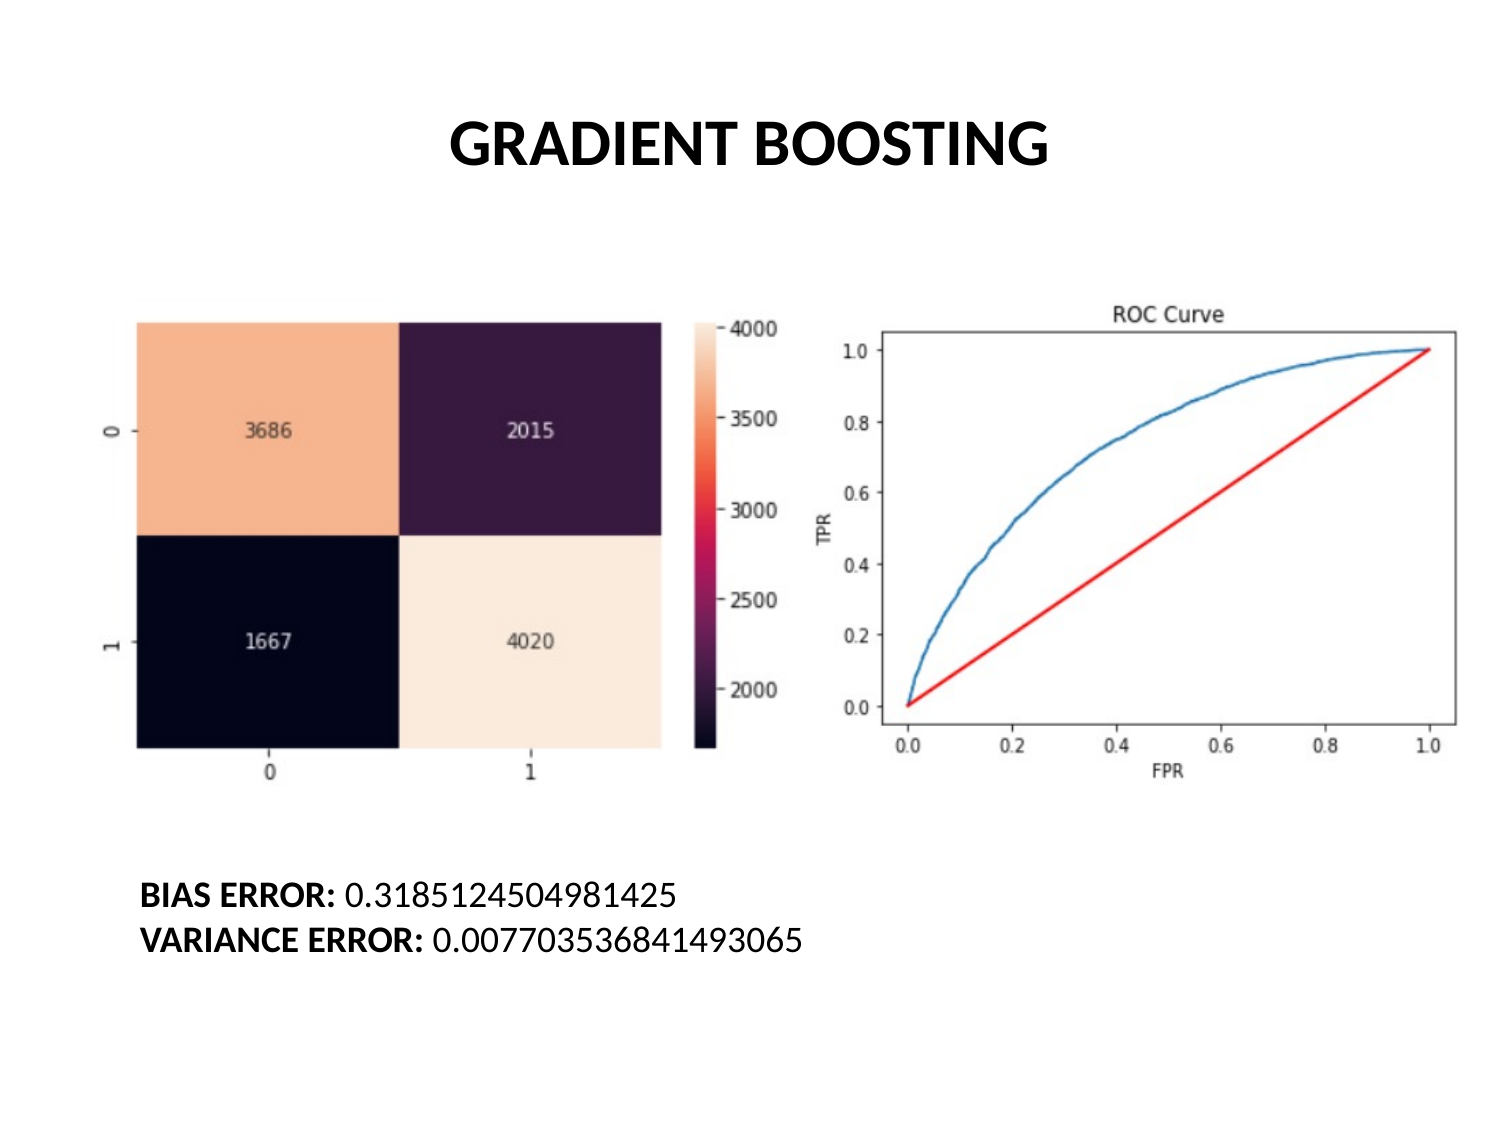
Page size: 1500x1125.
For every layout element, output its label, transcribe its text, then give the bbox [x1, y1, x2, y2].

picture [87, 298, 799, 798]
title GRADIENT BOOSTING [75, 45, 1425, 233]
text_box BIAS ERROR: 0.3185124504981425 VARIANCE ERROR: 0.007703536841493065 [124, 862, 875, 968]
picture [801, 288, 1482, 788]
